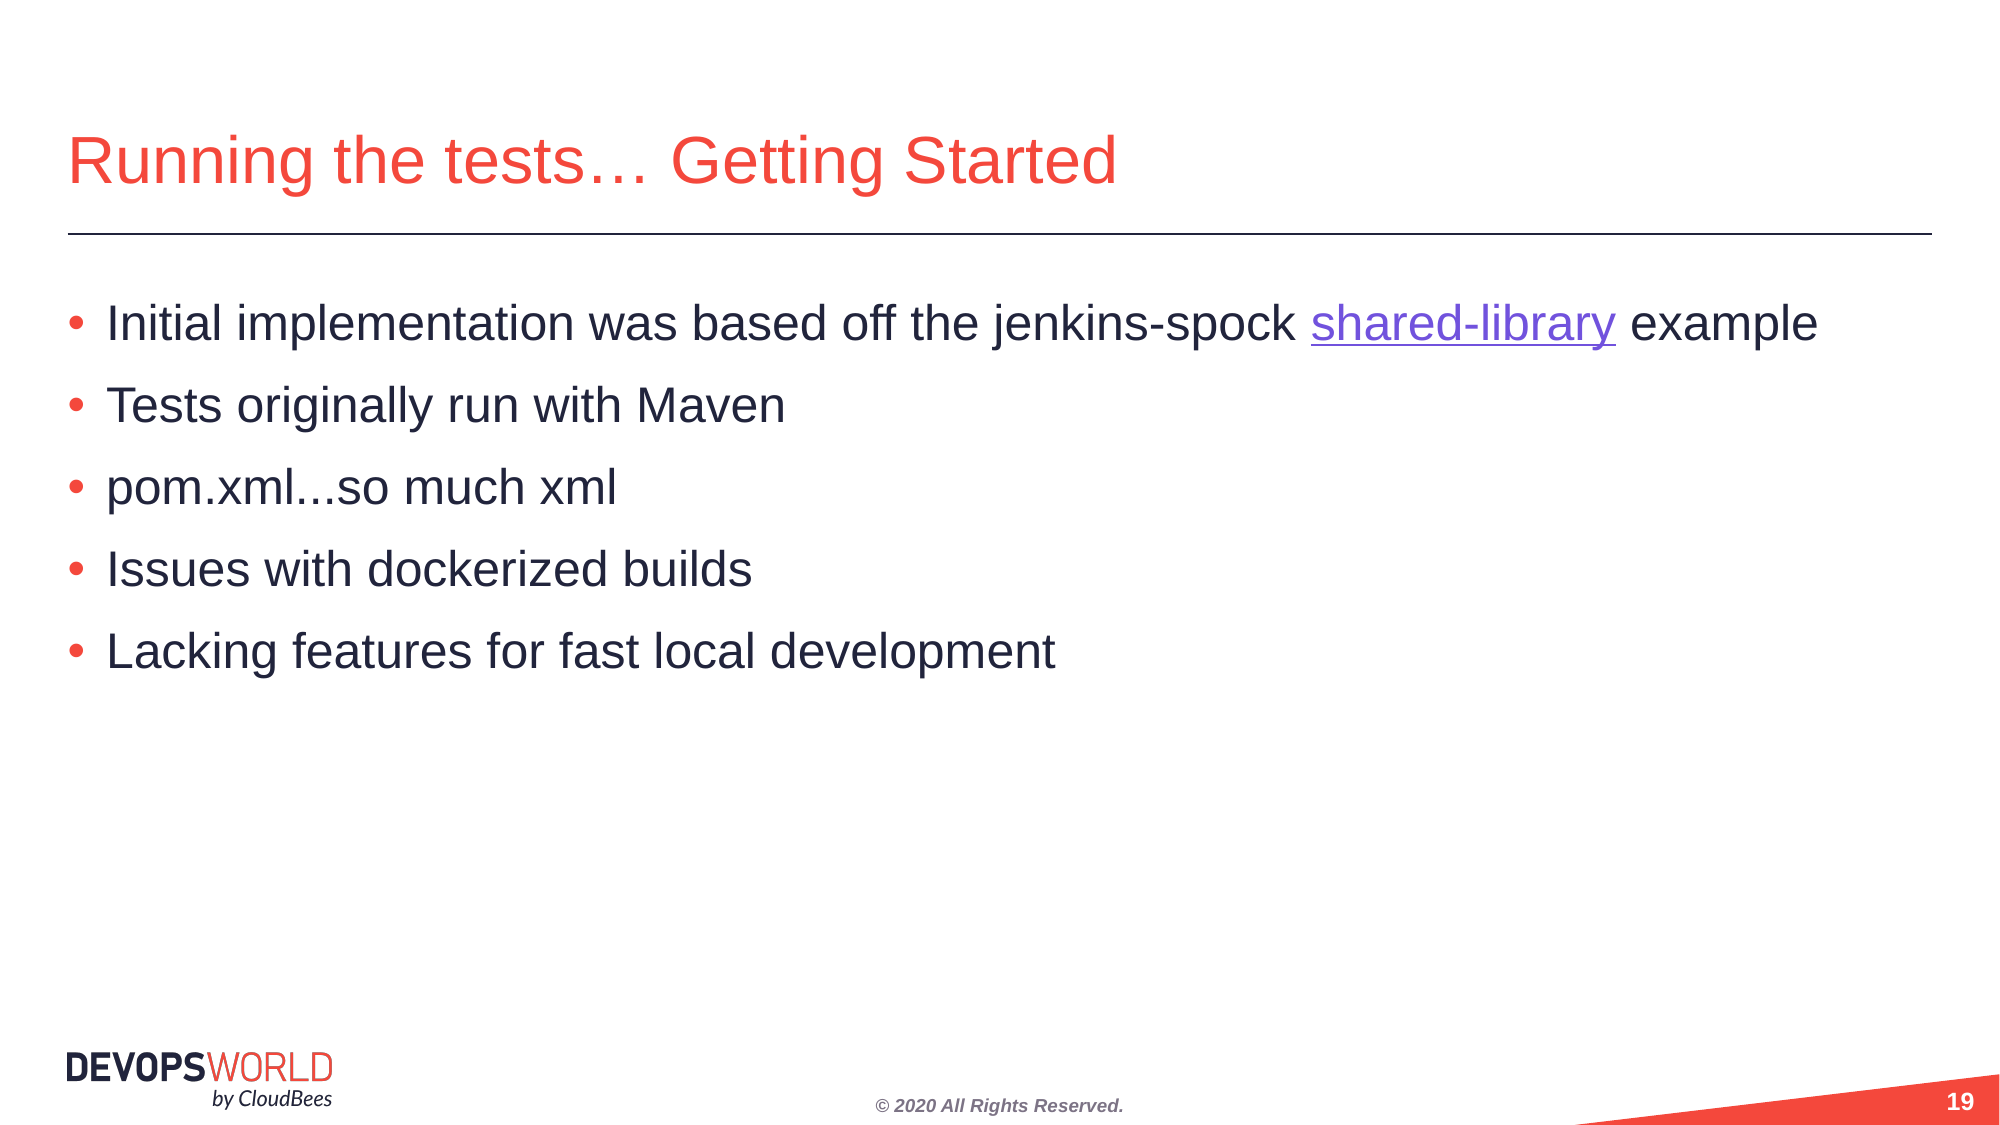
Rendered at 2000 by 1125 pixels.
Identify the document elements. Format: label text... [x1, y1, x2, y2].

picture [67, 1052, 332, 1110]
list Initial implementation was based off the jenkins-spock shared-library example Tests originally run with Maven pom.xml...so much xml Issues with dockerized builds Lacking features for fast local development [67, 295, 1848, 975]
title Running the tests… Getting Started [67, 60, 1856, 198]
